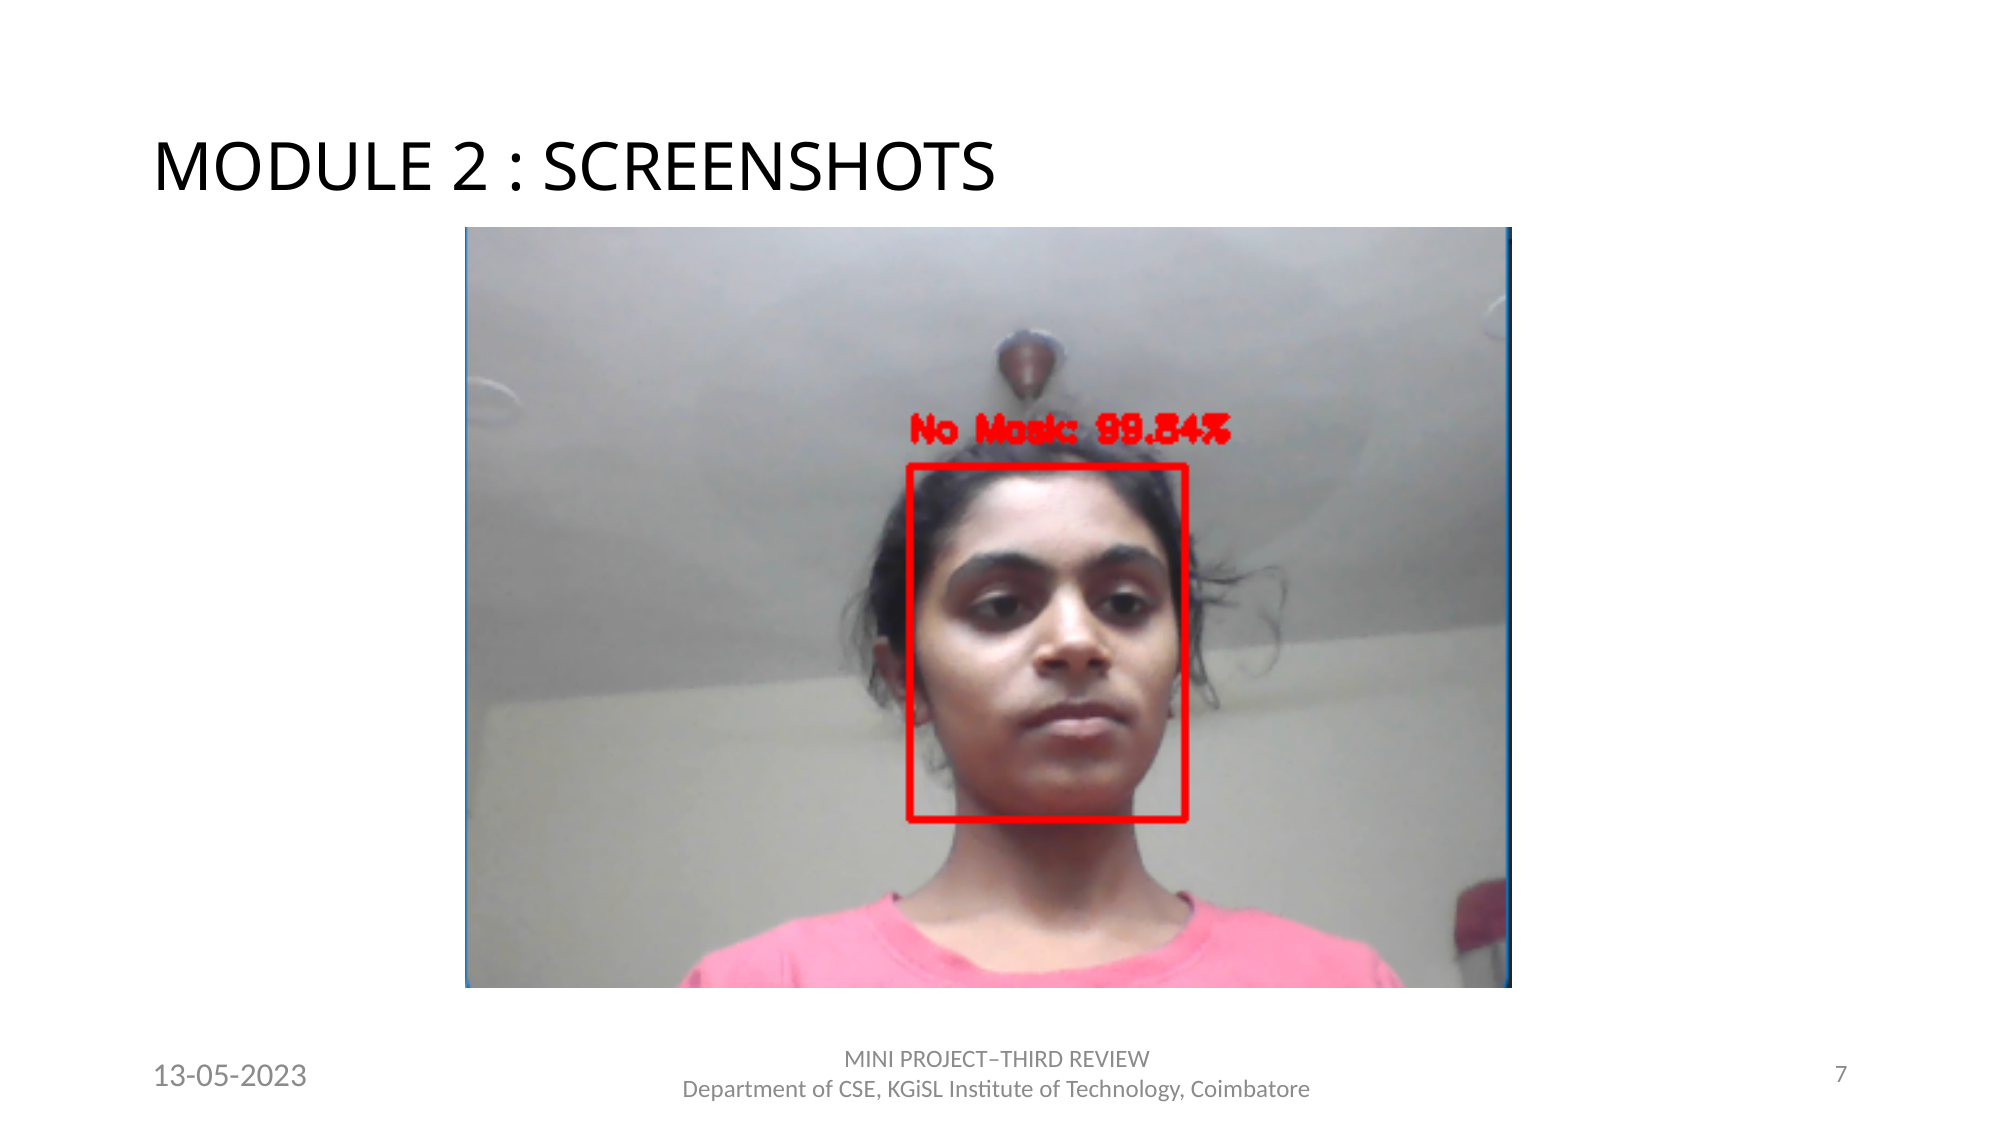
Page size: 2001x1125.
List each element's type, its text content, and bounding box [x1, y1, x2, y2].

footer MINI PROJECT–THIRD REVIEW Department of CSE, KGiSL Institute of Technology, Coimbatore [662, 1042, 1338, 1103]
slide_number 7 [1412, 1042, 1863, 1103]
picture [465, 227, 1513, 988]
title MODULE 2 : SCREENSHOTS [137, 59, 1863, 278]
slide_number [137, 1042, 588, 1103]
